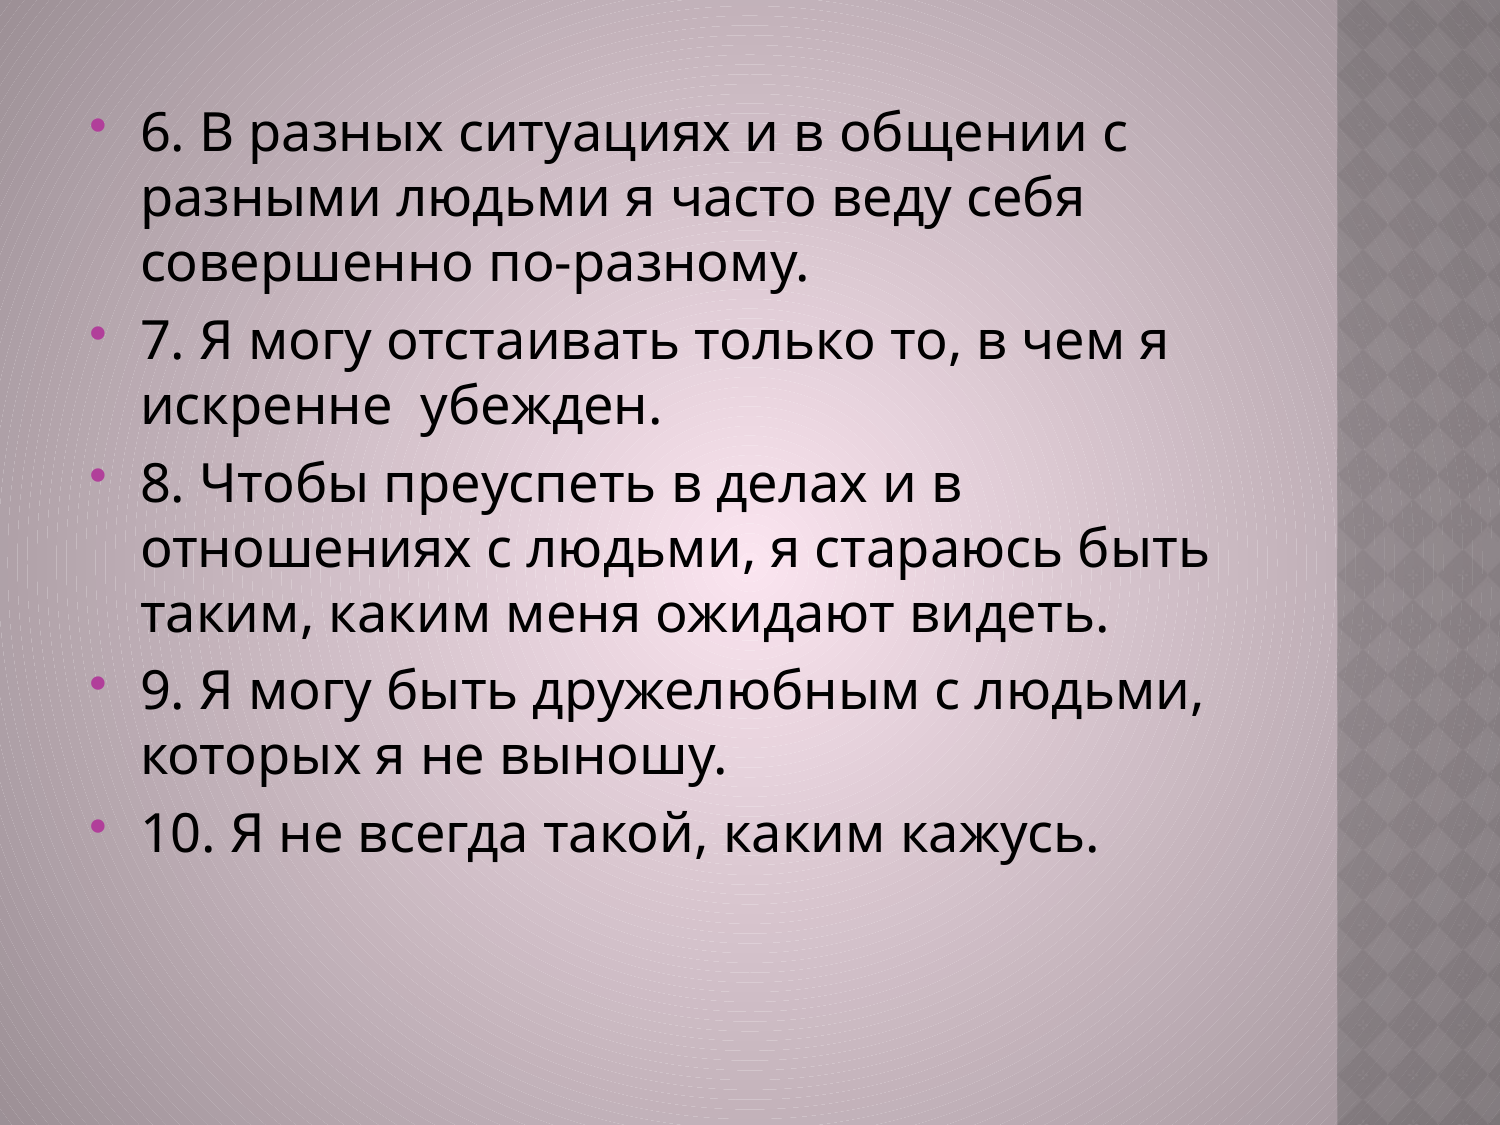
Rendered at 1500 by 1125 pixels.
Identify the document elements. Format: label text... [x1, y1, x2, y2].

list 6. В разных ситуациях и в общении с разными людьми я часто веду себя совершенно по-разному. 7. Я могу отстаивать только то, в чем я искренне убежден. 8. Чтобы преуспеть в делах и в отношениях с людьми, я стараюсь быть таким, каким меня ожидают видеть. 9. Я могу быть дружелюбным с людьми, которых я не выношу. 10. Я не всегда такой, каким кажусь. [76, 90, 1265, 885]
